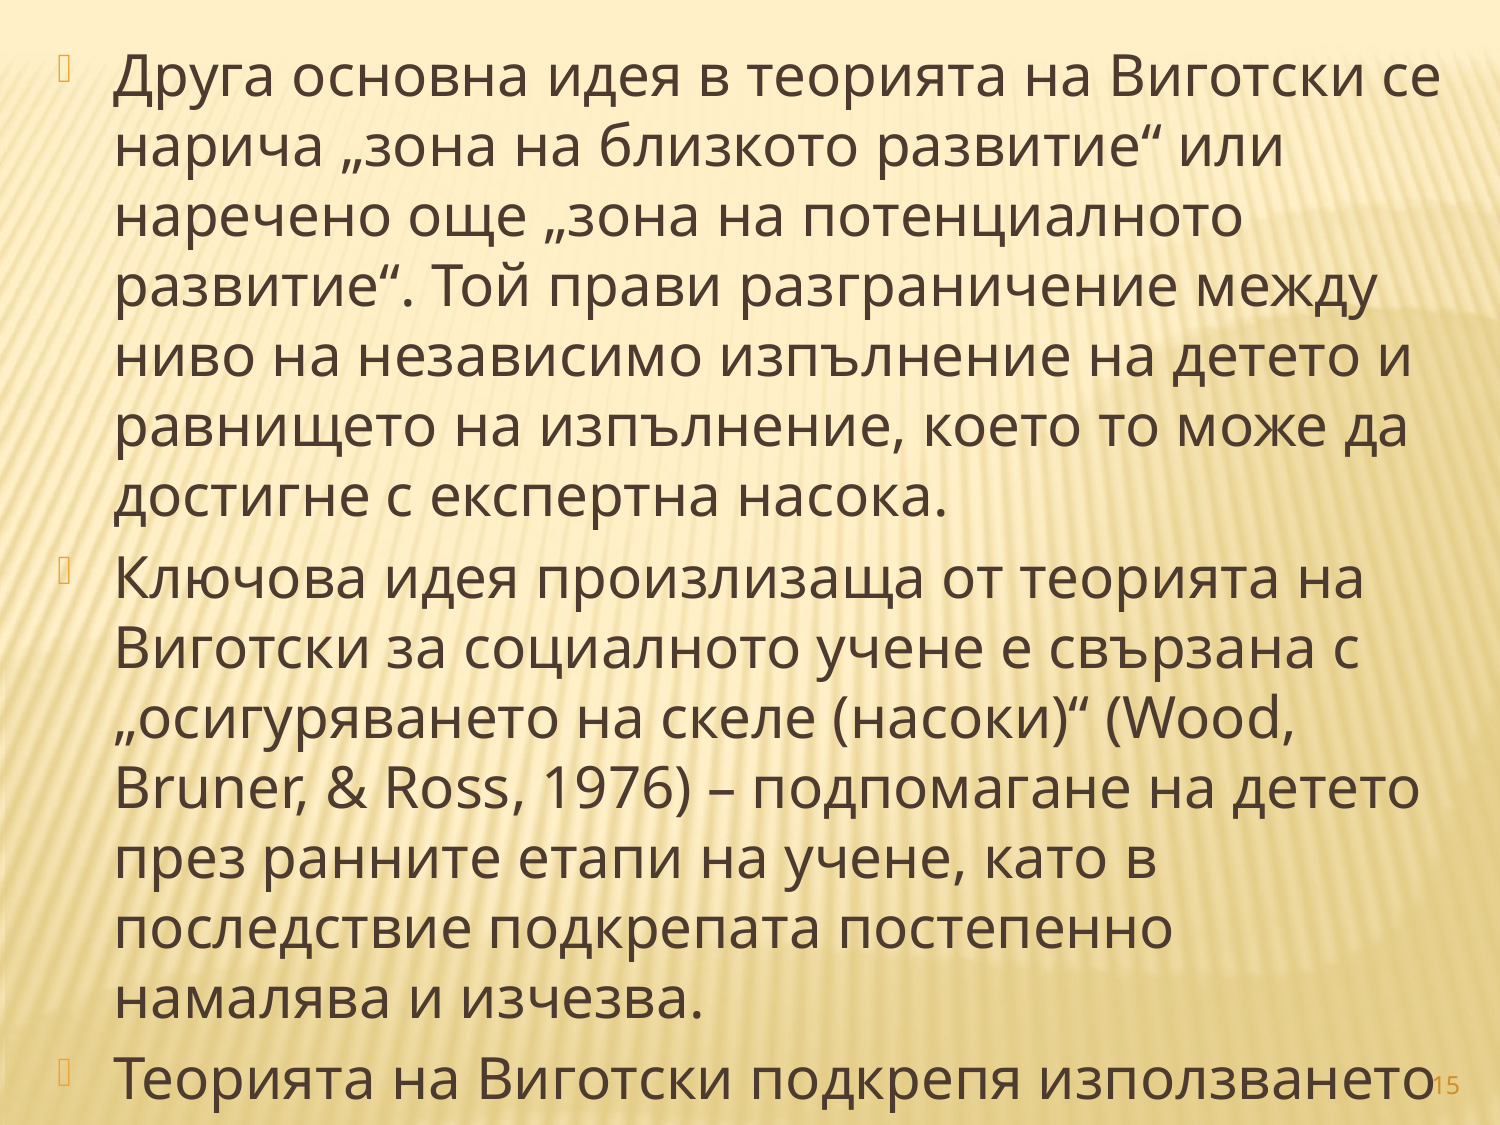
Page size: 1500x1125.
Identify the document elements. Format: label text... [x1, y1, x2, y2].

slide_number 15 [1468, 1062, 1475, 1103]
text_box Друга основна идея в теорията на Виготски се нарича „зона на близкото развитие“ или наречено още „зона на потенциалното развитие“. Той прави разграничение между ниво на независимо изпълнение на детето и равнището на изпълнение, което то може да достигне с експертна насока. Ключова идея произлизаща от теорията на Виготски за социалното учене е свързана с „осигуряването на скеле (насоки)“ (Wood, Bruner, & Ross, 1976) – подпомагане на детето през ранните етапи на учене, като в последствие подкрепата постепенно намалява и изчезва. Теорията на Виготски подкрепя използването на стратегии за кооперативно учене, при което децата работят заедно и си помагат с ученето. [42, 30, 1468, 1125]
